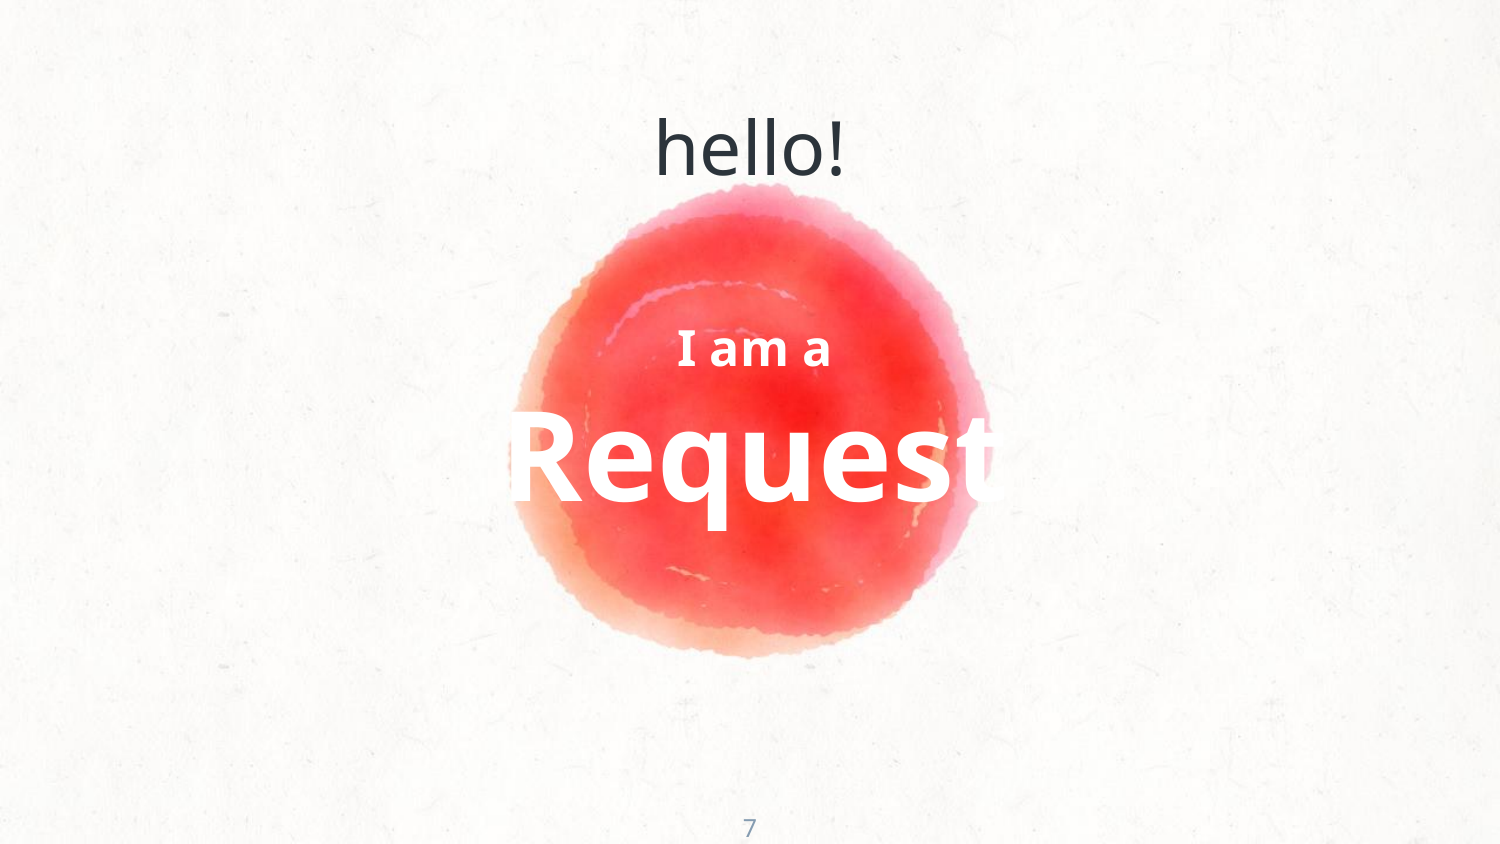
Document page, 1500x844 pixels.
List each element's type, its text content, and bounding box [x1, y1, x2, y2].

subtitle I am a Request [219, 205, 1291, 637]
title hello! [209, 0, 1291, 206]
picture [0, 0, 1500, 844]
slide_number ‹#› [705, 797, 795, 844]
